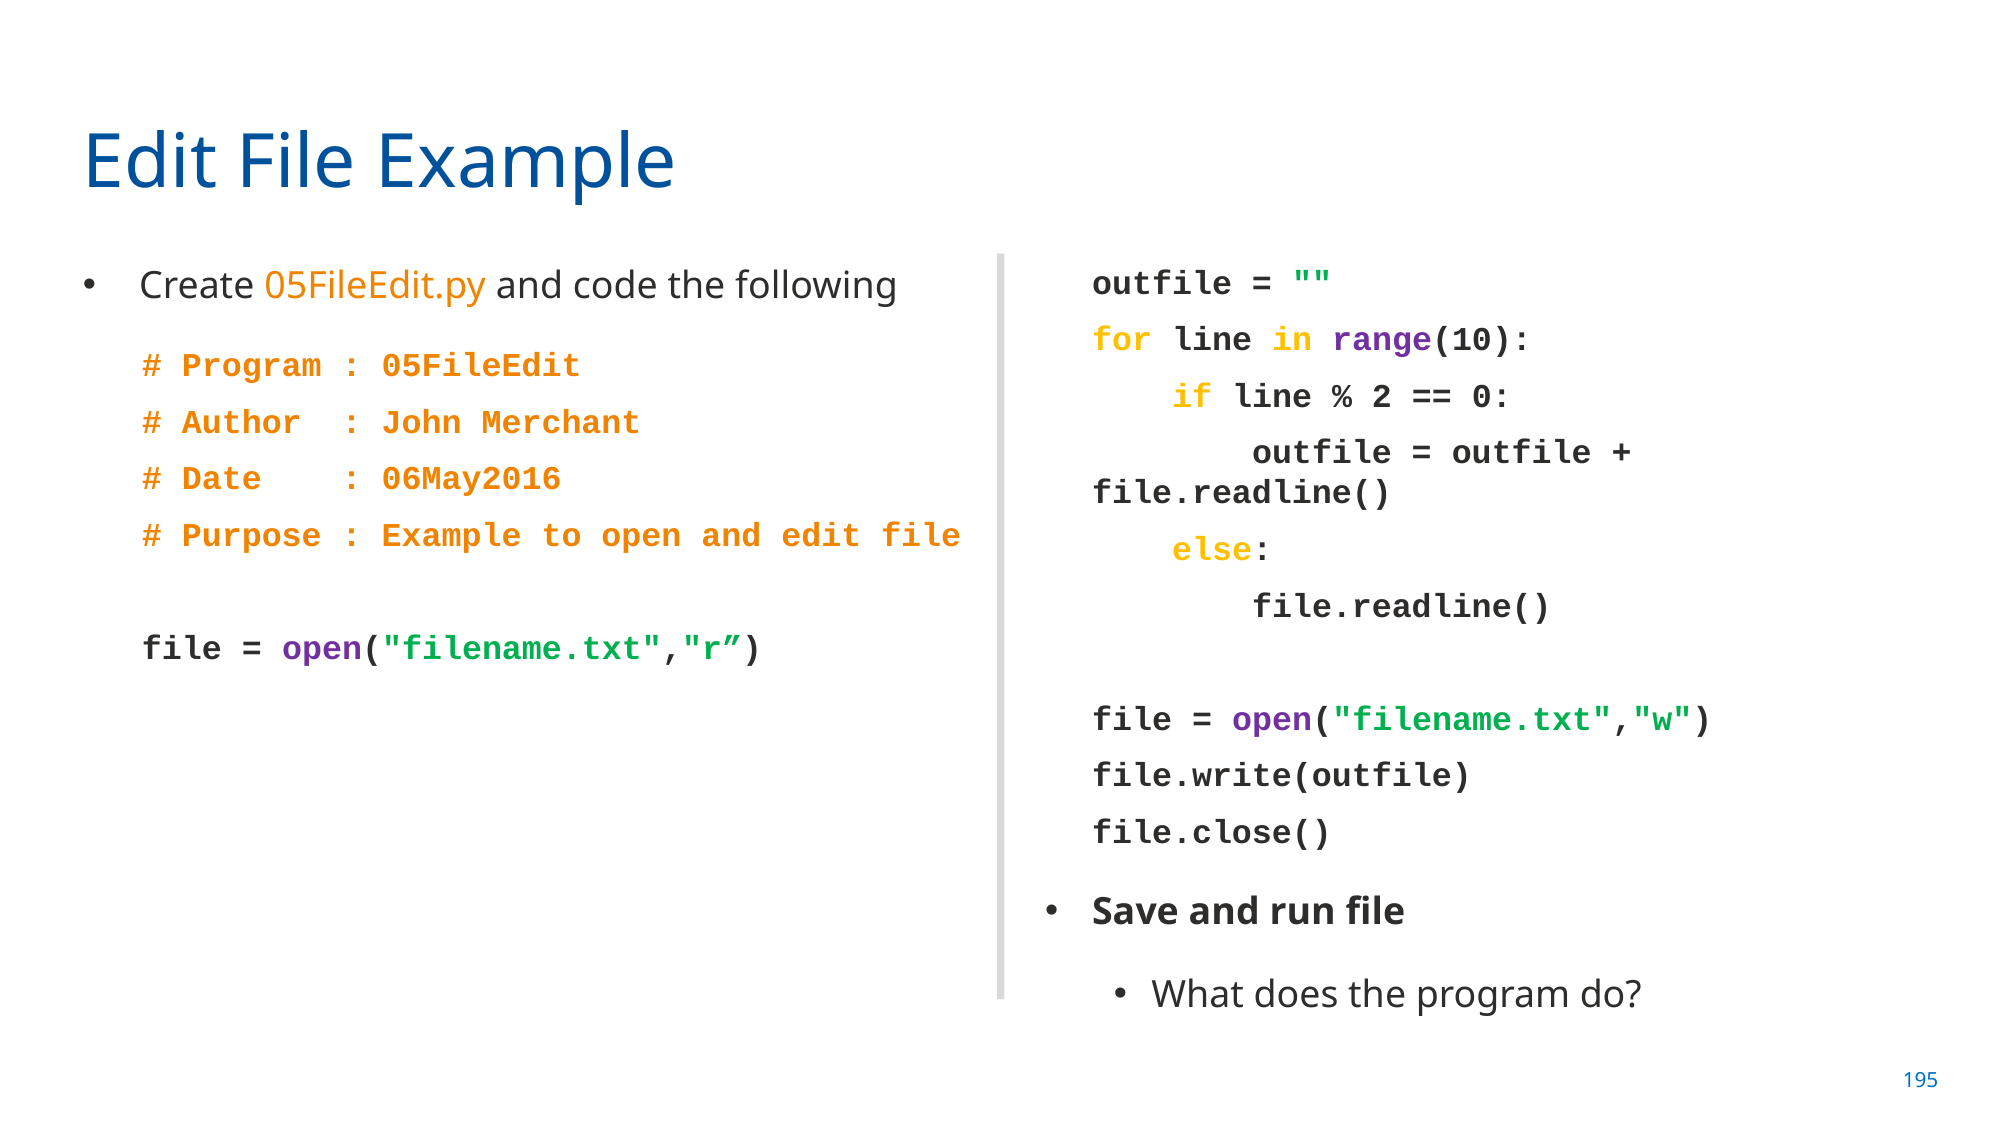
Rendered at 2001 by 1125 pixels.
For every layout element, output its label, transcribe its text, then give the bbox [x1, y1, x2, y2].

title Edit File Example [67, 20, 1565, 210]
list outfile = "" for line in range(10): if line % 2 == 0: outfile = outfile + file.readline() else: file.readline() file = open("filename.txt","w") file.write(outfile) file.close() Save and run file What does the program do? [1018, 253, 1934, 1000]
list Create 05FileEdit.py and code the following # Program : 05FileEdit # Author : John Merchant # Date : 06May2016 # Purpose : Example to open and edit file file = open("filename.txt","r”) [67, 253, 984, 1000]
